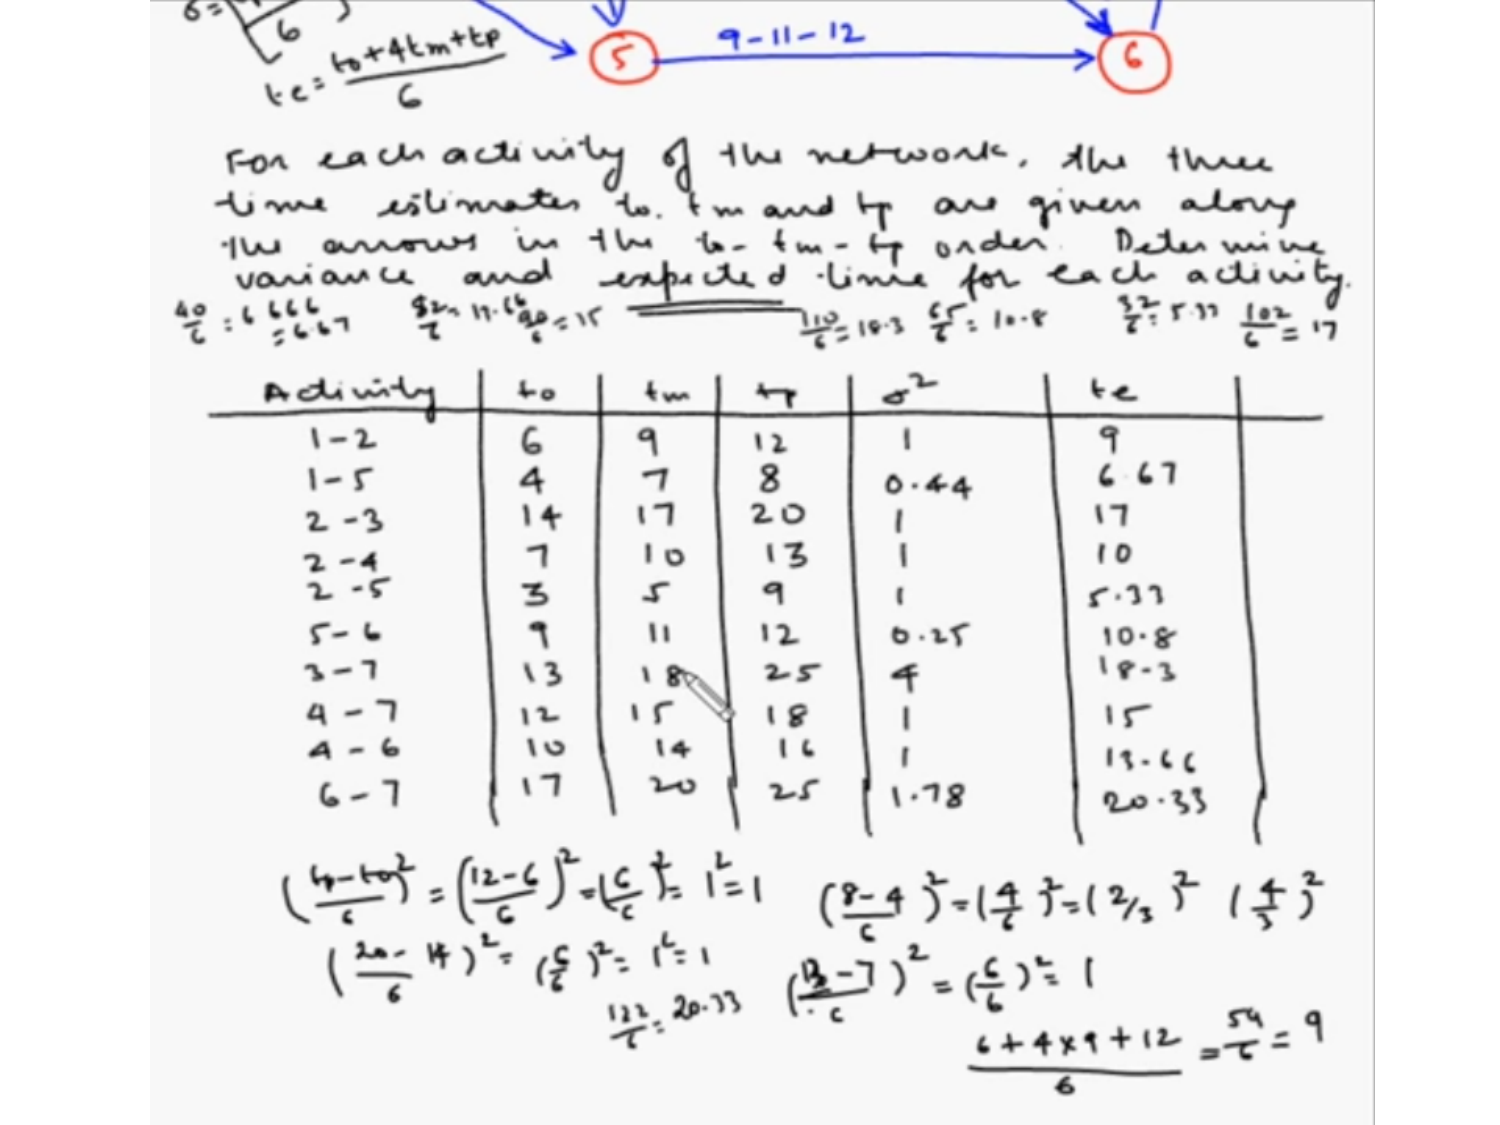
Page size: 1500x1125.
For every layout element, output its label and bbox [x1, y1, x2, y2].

picture [149, 0, 1376, 1125]
